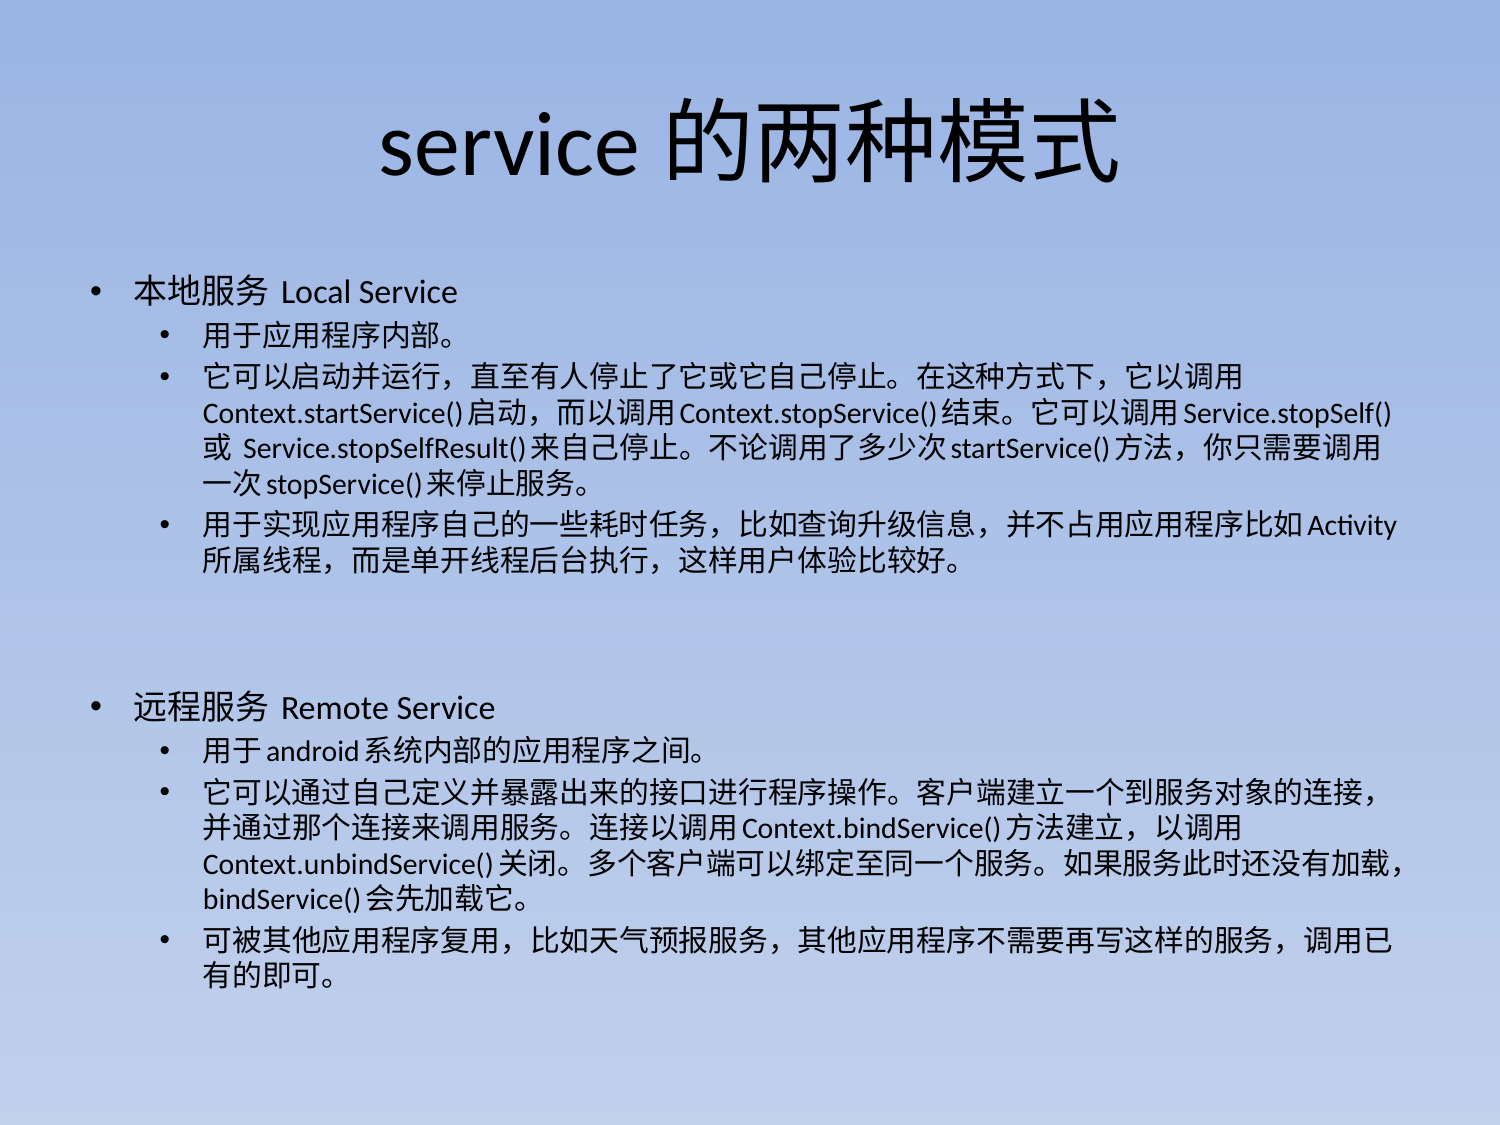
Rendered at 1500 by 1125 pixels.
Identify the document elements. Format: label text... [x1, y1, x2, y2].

list 本地服务 Local Service 用于应用程序内部。 它可以启动并运行，直至有人停止了它或它自己停止。在这种方式下，它以调用Context.startService()启动，而以调用Context.stopService()结束。它可以调用Service.stopSelf() 或 Service.stopSelfResult()来自己停止。不论调用了多少次startService()方法，你只需要调用一次stopService()来停止服务。 用于实现应用程序自己的一些耗时任务，比如查询升级信息，并不占用应用程序比如Activity所属线程，而是单开线程后台执行，这样用户体验比较好。 远程服务 Remote Service 用于android系统内部的应用程序之间。 它可以通过自己定义并暴露出来的接口进行程序操作。客户端建立一个到服务对象的连接，并通过那个连接来调用服务。连接以调用Context.bindService()方法建立，以调用 Context.unbindService()关闭。多个客户端可以绑定至同一个服务。如果服务此时还没有加载，bindService()会先加载它。 可被其他应用程序复用，比如天气预报服务，其他应用程序不需要再写这样的服务，调用已有的即可。 [75, 262, 1425, 1005]
title service的两种模式 [75, 45, 1425, 233]
